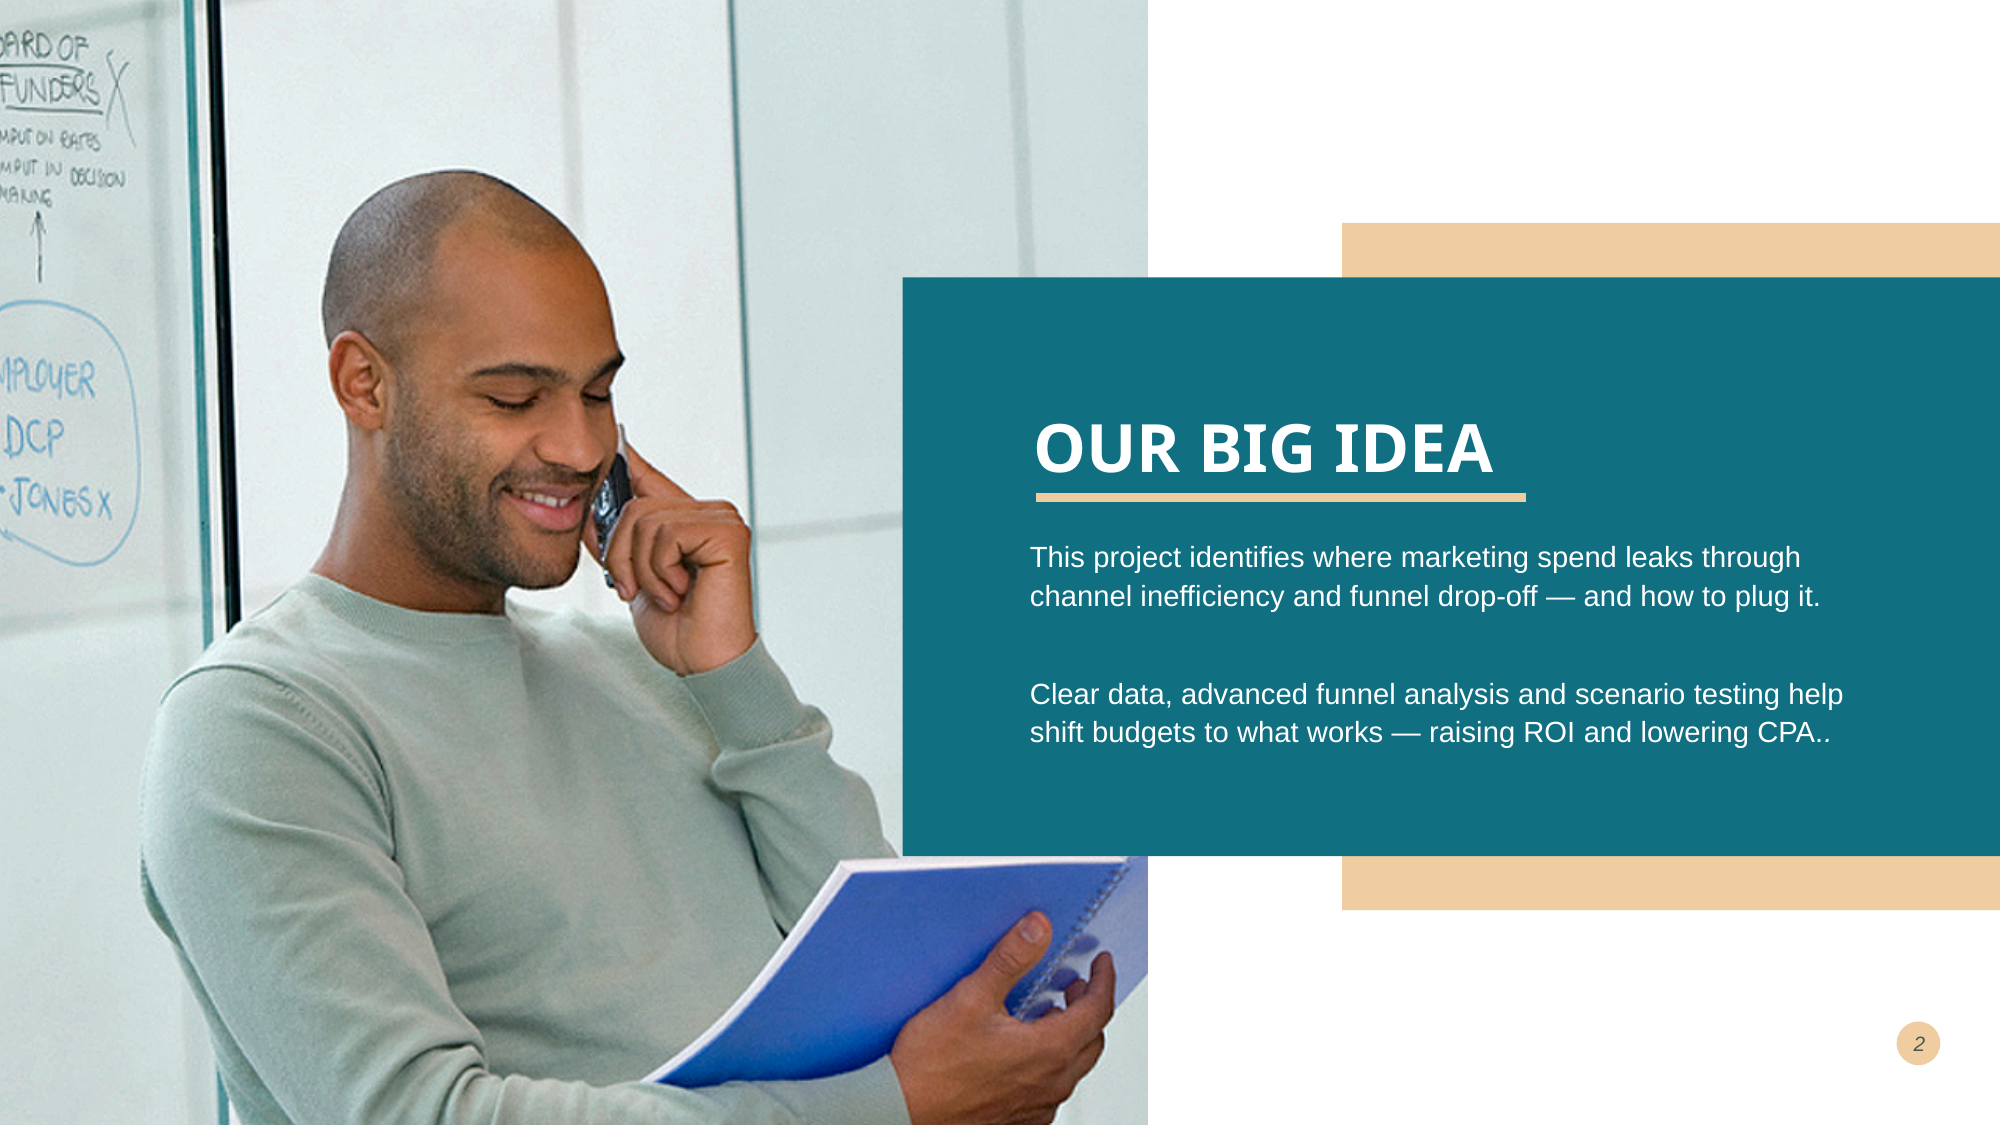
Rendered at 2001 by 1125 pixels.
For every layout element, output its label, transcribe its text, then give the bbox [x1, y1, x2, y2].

text_box [1342, 222, 2000, 277]
text_box This project identifies where marketing spend leaks through channel inefficiency and funnel drop-off — and how to plug it. Clear data, advanced funnel analysis and scenario testing help shift budgets to what works — raising ROI and lowering CPA.. [1148, 527, 1866, 791]
text_box [1342, 857, 2000, 911]
text_box [1148, 277, 2000, 857]
slide_number 2 [1881, 1012, 1940, 1073]
title OUR BIG IDEA [1148, 382, 1866, 520]
picture [0, 0, 1148, 1125]
